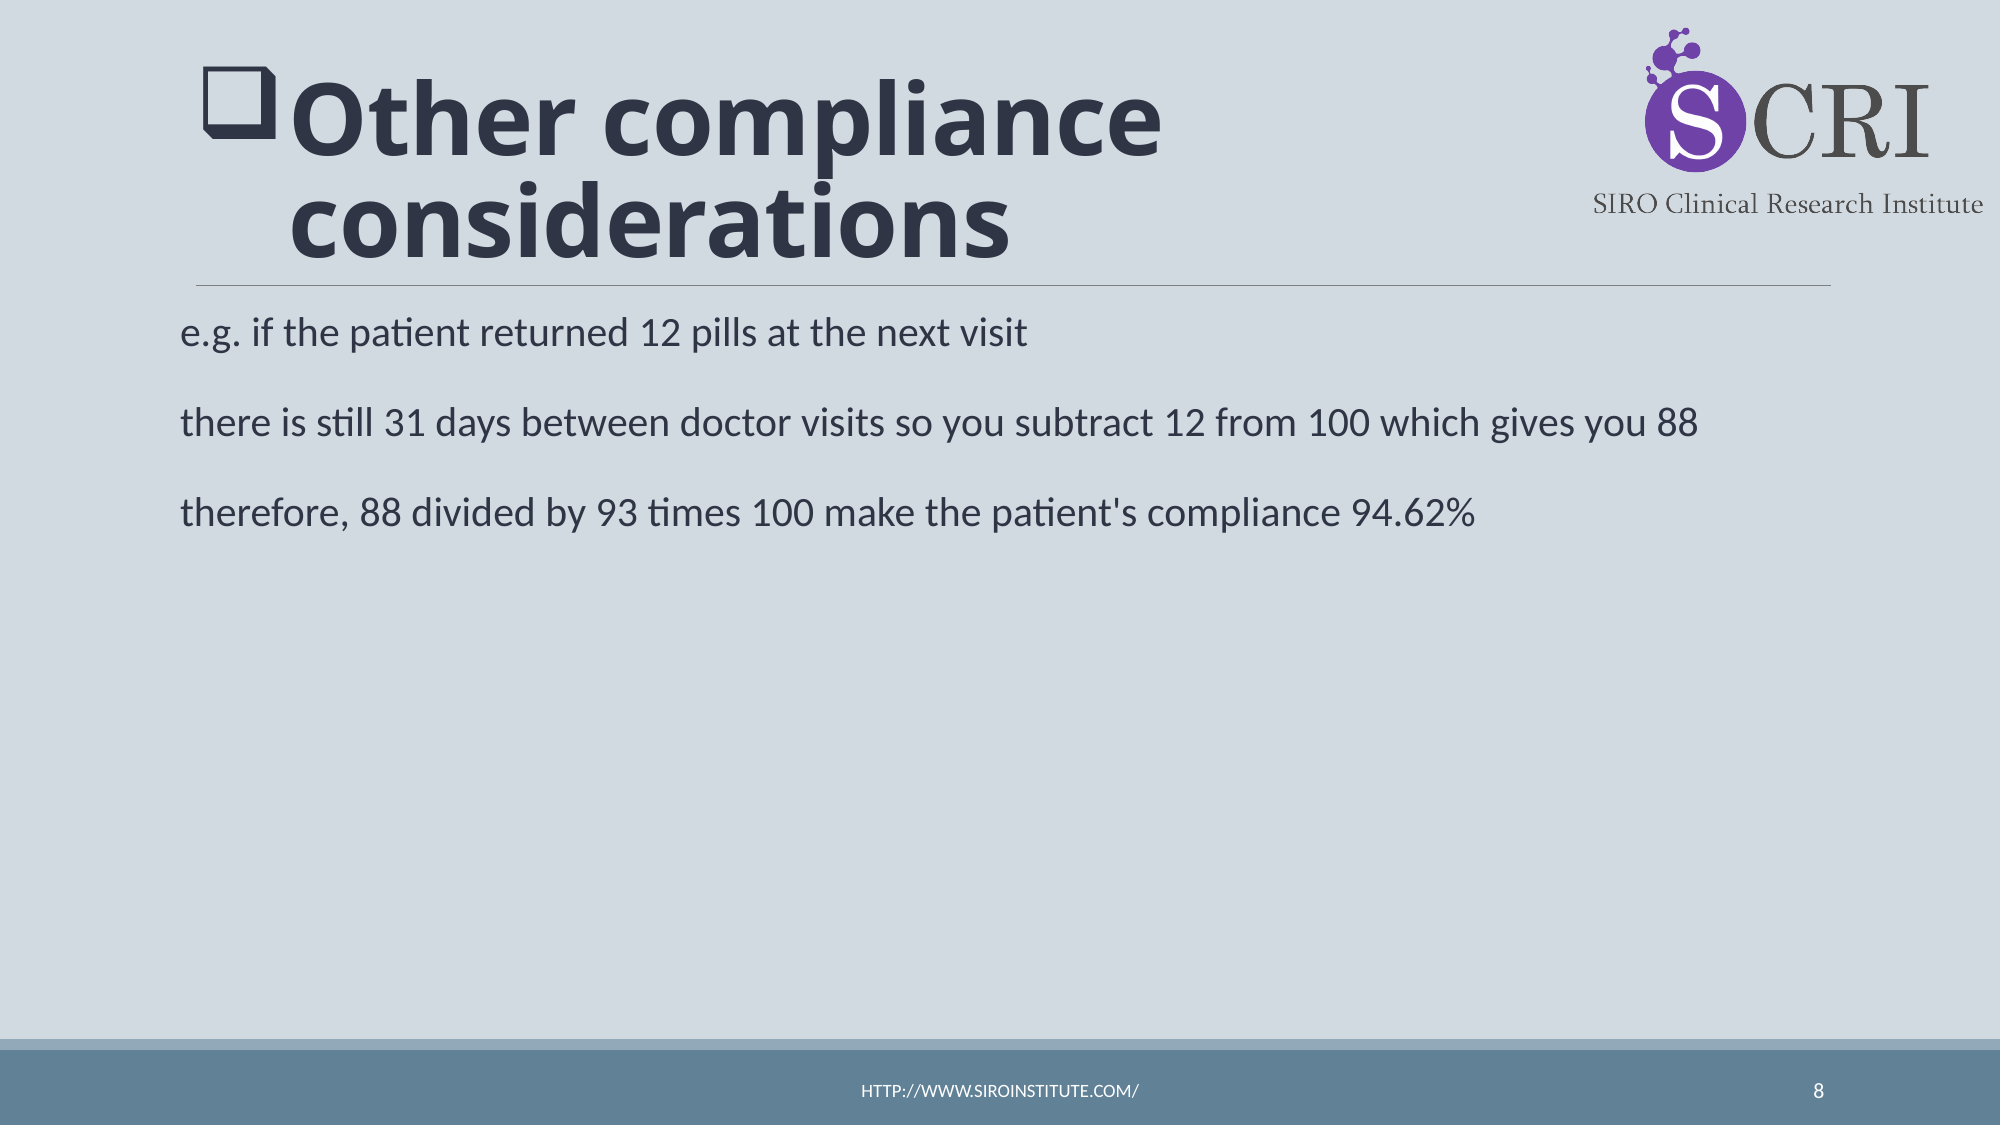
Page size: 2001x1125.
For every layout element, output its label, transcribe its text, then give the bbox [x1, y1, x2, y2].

slide_number 8 [1624, 1059, 1840, 1120]
list e.g. if the patient returned 12 pills at the next visit there is still 31 days between doctor visits so you subtract 12 from 100 which gives you 88 therefore, 88 divided by 93 times 100 make the patient's compliance 94.62% [180, 302, 1830, 963]
title Other compliance considerations [180, 47, 1544, 285]
picture [1547, 0, 2000, 338]
footer http://www.siroinstitute.com/ [604, 1059, 1396, 1120]
